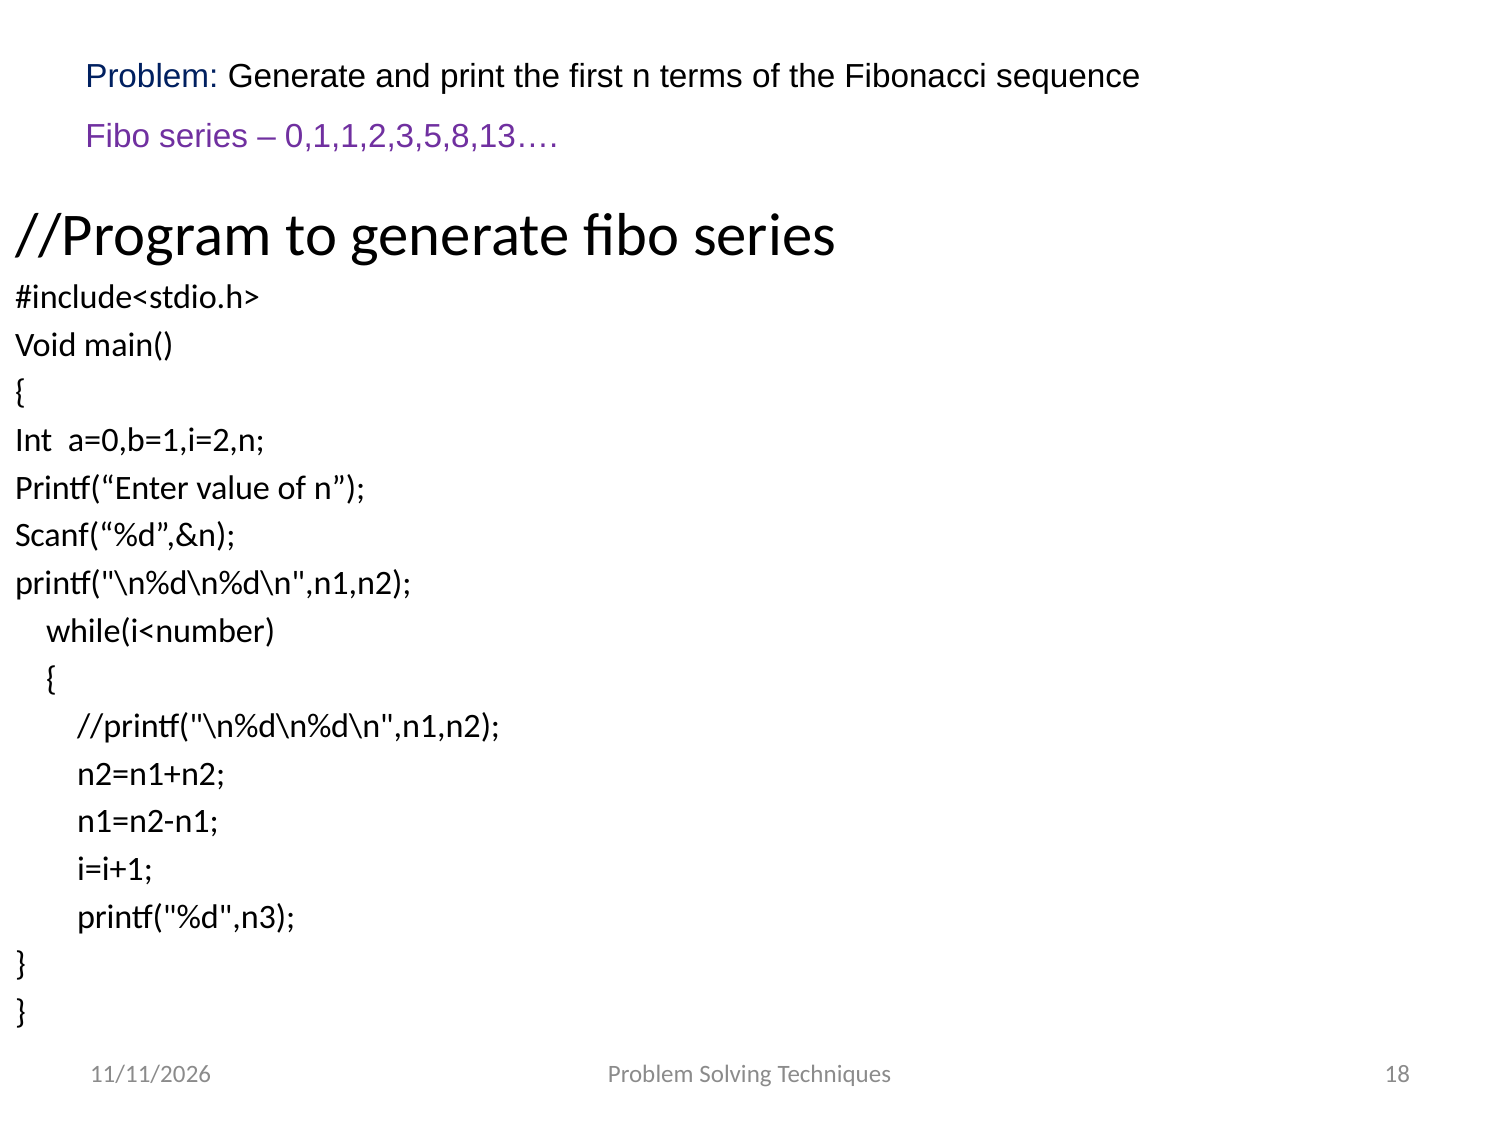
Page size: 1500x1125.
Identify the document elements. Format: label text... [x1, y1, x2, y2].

list //Program to generate fibo series #include<stdio.h> Void main() { Int a=0,b=1,i=2,n; Printf(“Enter value of n”); Scanf(“%d”,&n); printf("\n%d\n%d\n",n1,n2); while(i<number) { //printf("\n%d\n%d\n",n1,n2); n2=n1+n2; n1=n2-n1; i=i+1; printf("%d",n3); } } [0, 187, 1500, 1043]
title Problem: Generate and print the first n terms of the Fibonacci sequence Fibo series – 0,1,1,2,3,5,8,13…. [70, 0, 1421, 187]
slide_number 18 [1074, 1042, 1425, 1103]
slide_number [75, 1042, 425, 1103]
footer Problem Solving Techniques [512, 1042, 988, 1103]
